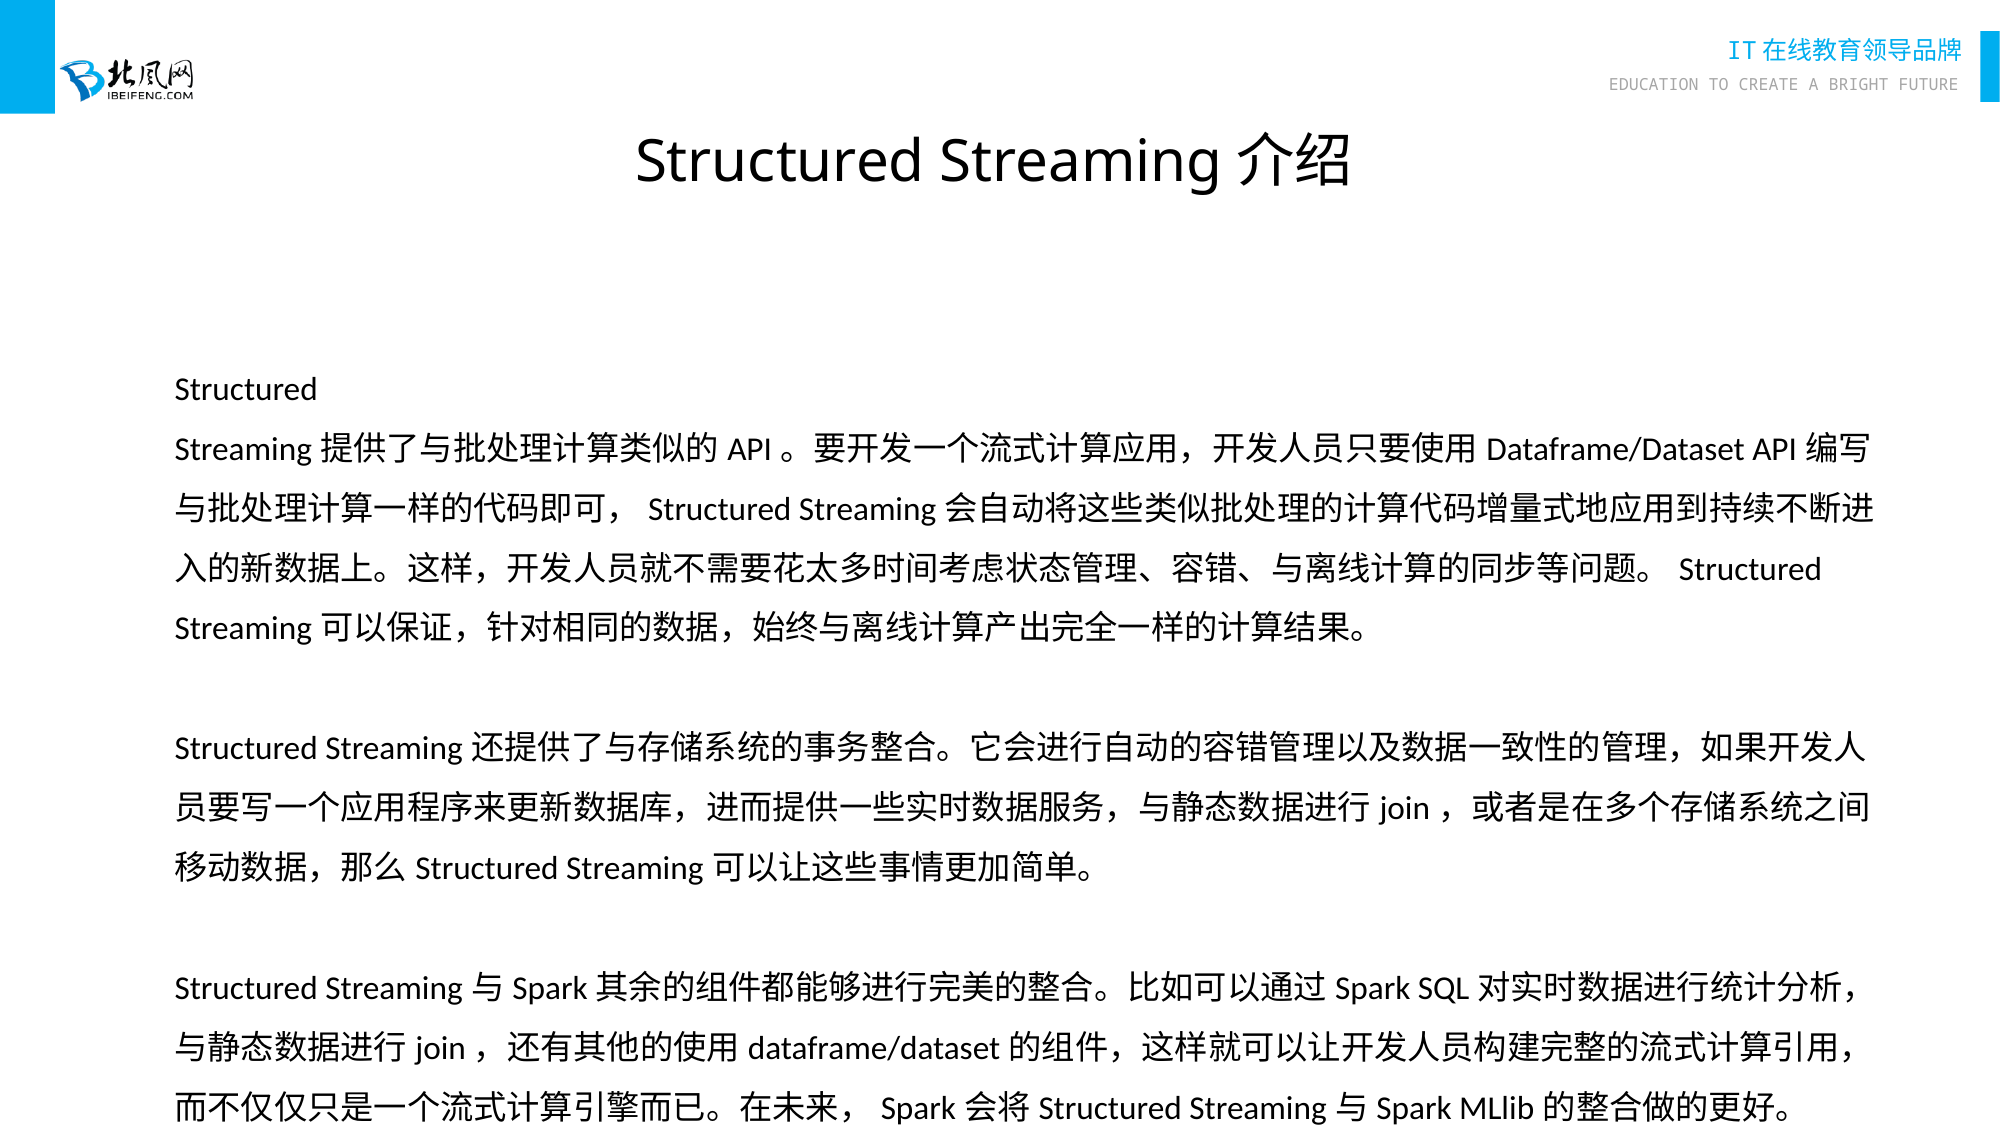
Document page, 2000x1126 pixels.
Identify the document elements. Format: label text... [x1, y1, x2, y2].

picture [56, 54, 198, 103]
text_box Structured Streaming介绍 [553, 116, 1435, 201]
text_box Structured Streaming提供了与批处理计算类似的API。要开发一个流式计算应用，开发人员只要使用Dataframe/Dataset API编写与批处理计算一样的代码即可，Structured Streaming会自动将这些类似批处理的计算代码增量式地应用到持续不断进入的新数据上。这样，开发人员就不需要花太多时间考虑状态管理、容错、与离线计算的同步等问题。Structured Streaming可以保证，针对相同的数据，始终与离线计算产出完全一样的计算结果。 Structured Streaming还提供了与存储系统的事务整合。它会进行自动的容错管理以及数据一致性的管理，如果开发人员要写一个应用程序来更新数据库，进而提供一些实时数据服务，与静态数据进行join，或者是在多个存储系统之间移动数据，那么Structured Streaming可以让这些事情更加简单。 Structured Streaming与Spark其余的组件都能够进行完美的整合。比如可以通过Spark SQL对实时数据进行统计分析，与静态数据进行join，还有其他的使用dataframe/dataset的组件，这样就可以让开发人员构建完整的流式计算引用，而不仅仅只是一个流式计算引擎而已。在未来，Spark会将Structured Streaming与Spark MLlib的整合做的更好。 [159, 339, 1909, 1126]
